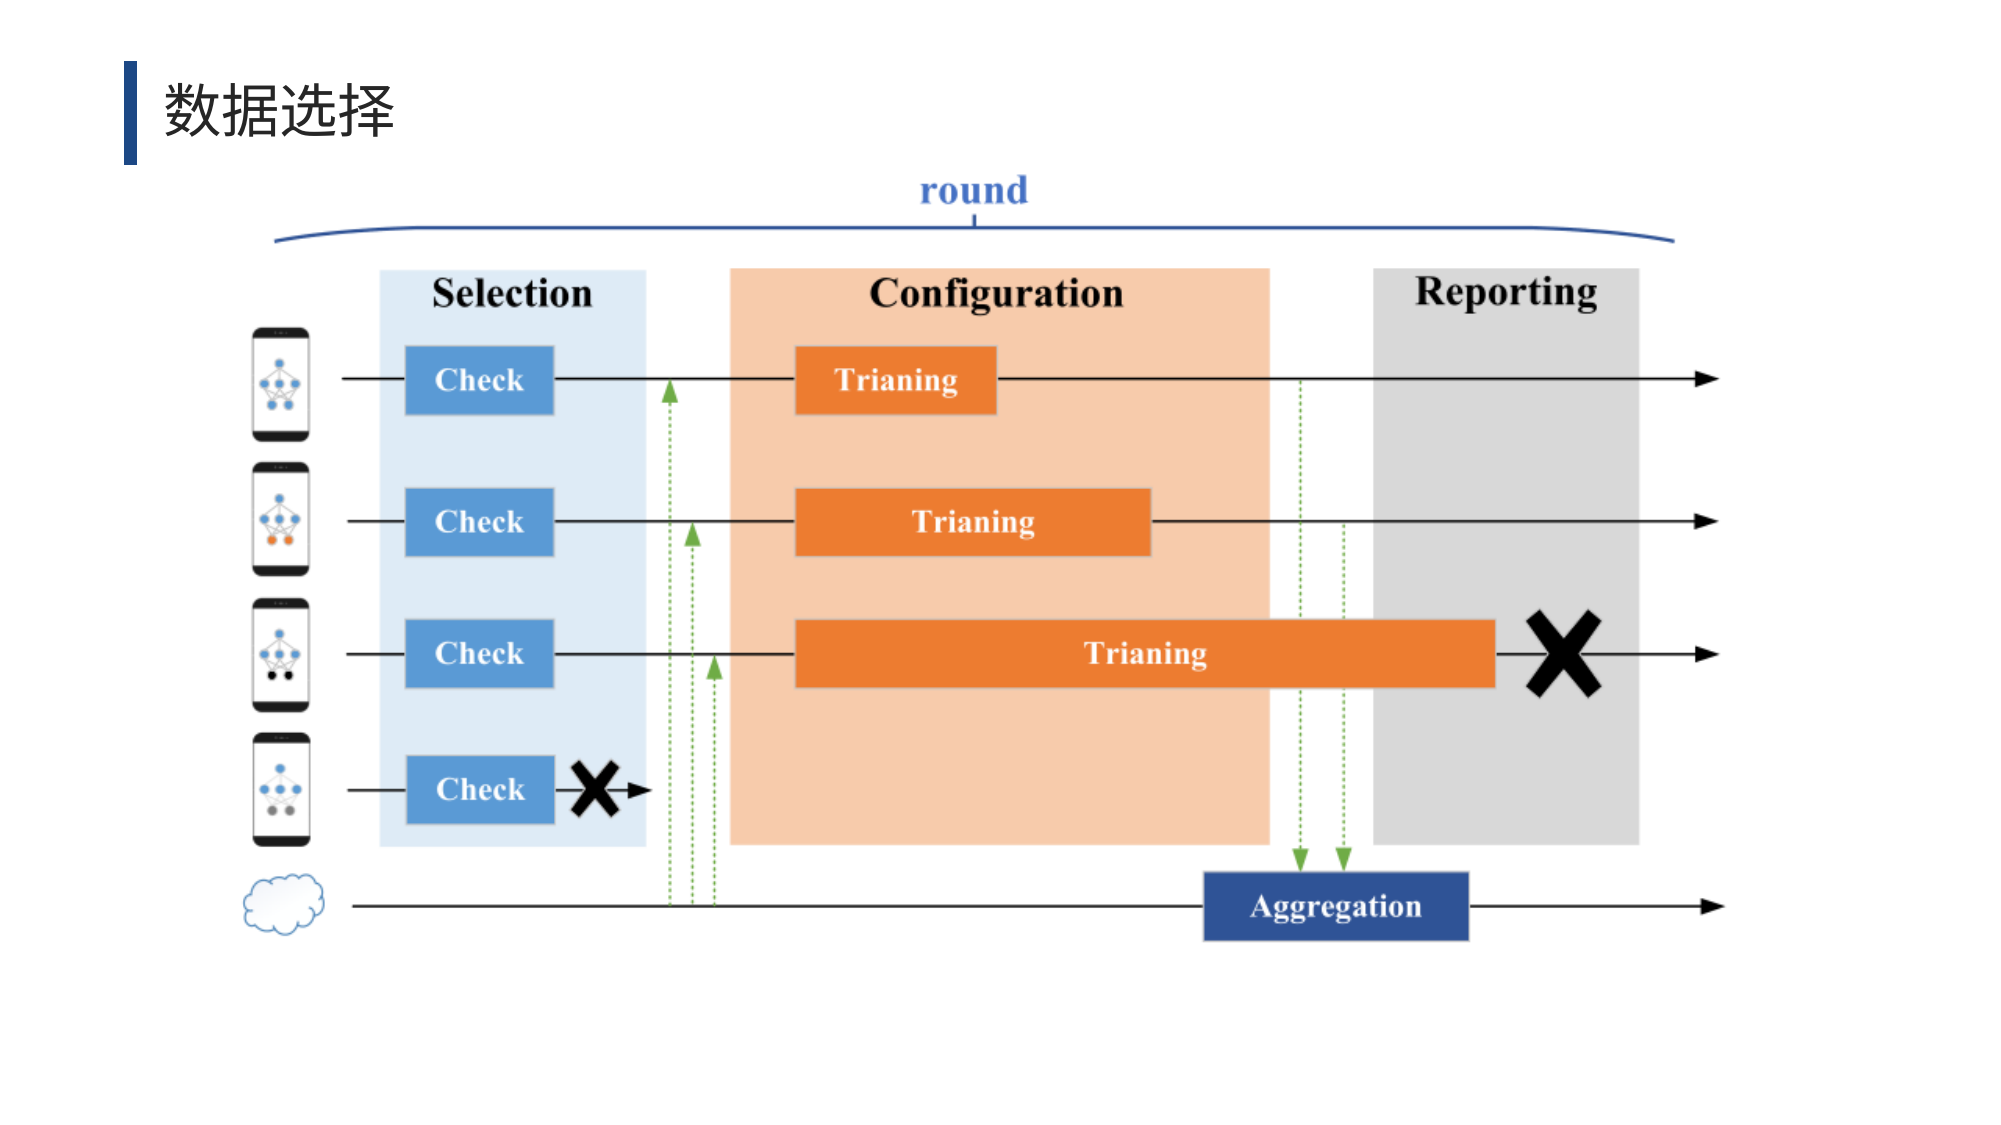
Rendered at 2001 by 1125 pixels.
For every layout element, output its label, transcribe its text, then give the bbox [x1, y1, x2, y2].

picture [217, 156, 1783, 969]
text_box 数据选择 [148, 67, 565, 152]
